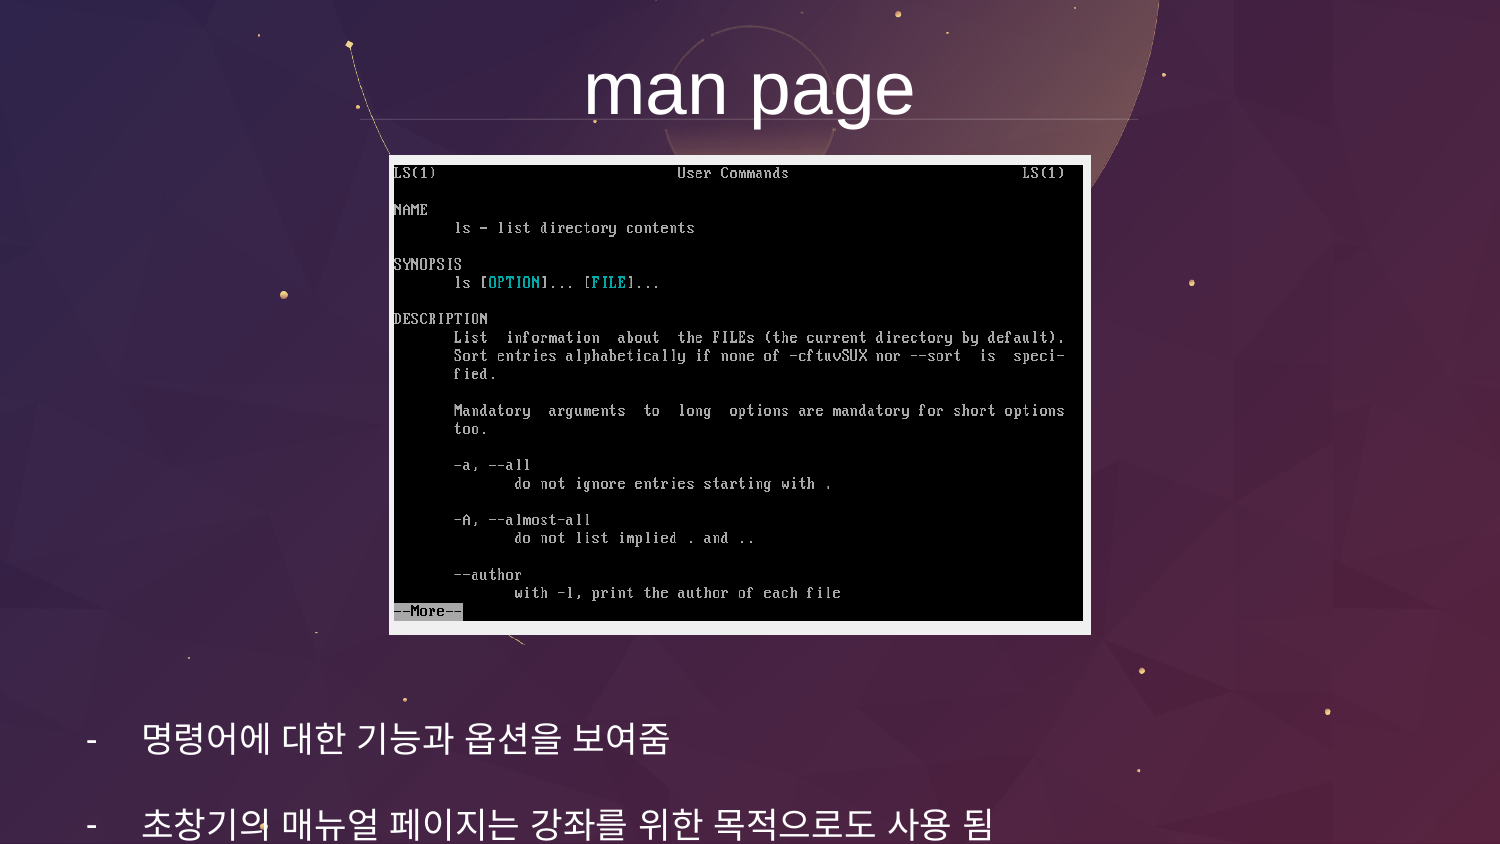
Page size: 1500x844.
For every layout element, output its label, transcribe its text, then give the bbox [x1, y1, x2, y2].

list 명령어에 대한 기능과 옵션을 보여줌 초창기의 매뉴얼 페이지는 강좌를 위한 목적으로도 사용 됨 분야별 학습은 네트워크, 리버싱, 포렌식 분야 [51, 660, 1408, 835]
title man page [51, 15, 1449, 154]
picture [0, 0, 1500, 844]
